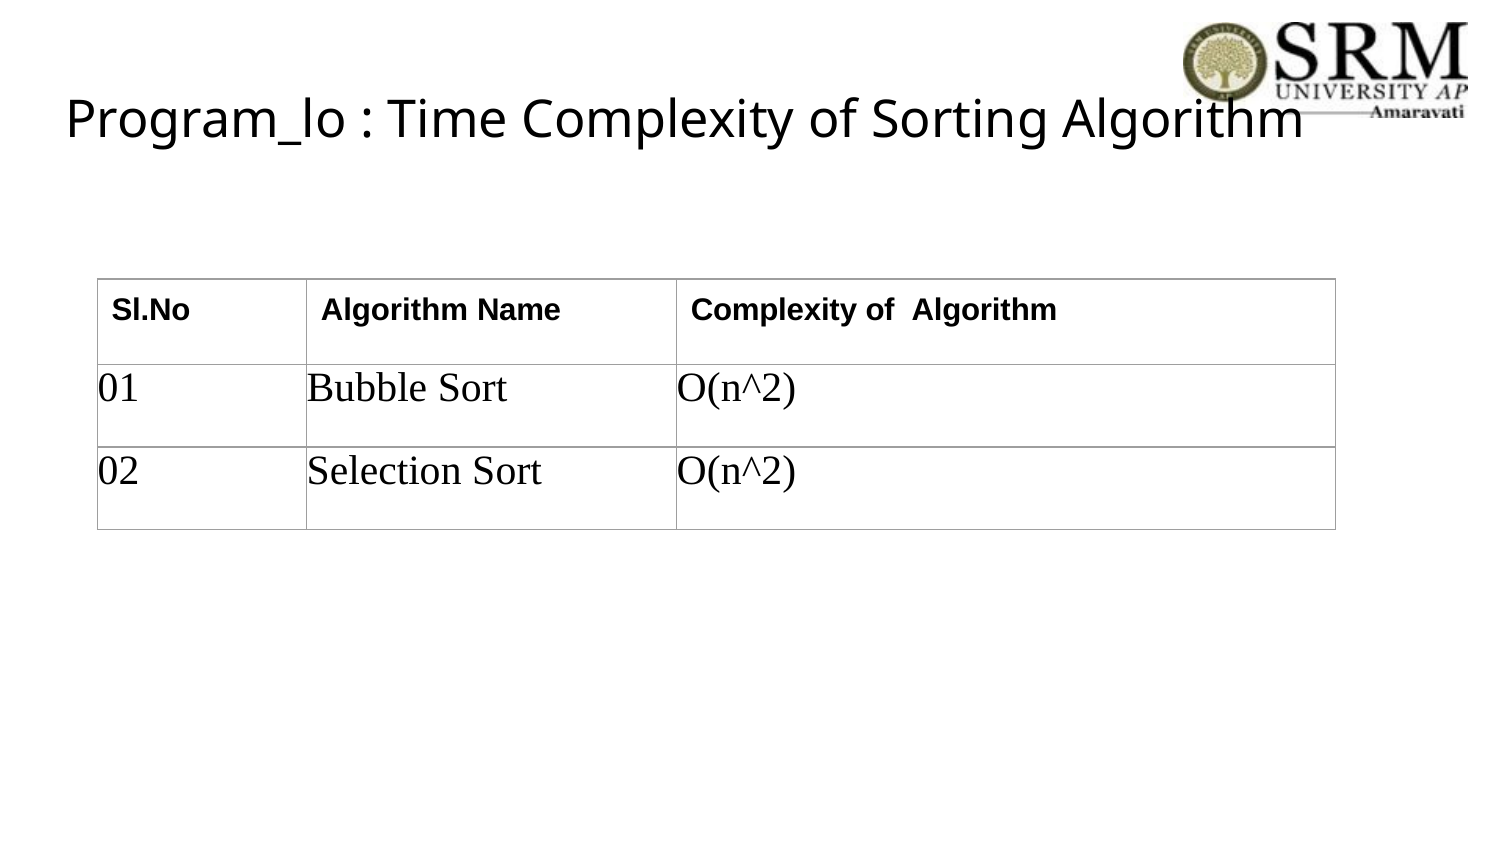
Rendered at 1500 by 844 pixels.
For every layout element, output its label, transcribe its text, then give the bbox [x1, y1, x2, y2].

table_header Complexity of Algorithm [677, 280, 1335, 364]
table_cell 02 [98, 448, 306, 529]
table_cell O(n^2) [677, 365, 1335, 446]
table_cell O(n^2) [677, 448, 1335, 529]
picture [1183, 22, 1468, 118]
table_header Sl.No [98, 280, 306, 364]
table_cell 01 [98, 365, 306, 446]
table_cell Selection Sort [307, 448, 676, 529]
table_cell Bubble Sort [307, 365, 676, 446]
title Program_lo : Time Complexity of Sorting Algorithm [63, 82, 1437, 227]
table_header Algorithm Name [307, 280, 676, 364]
